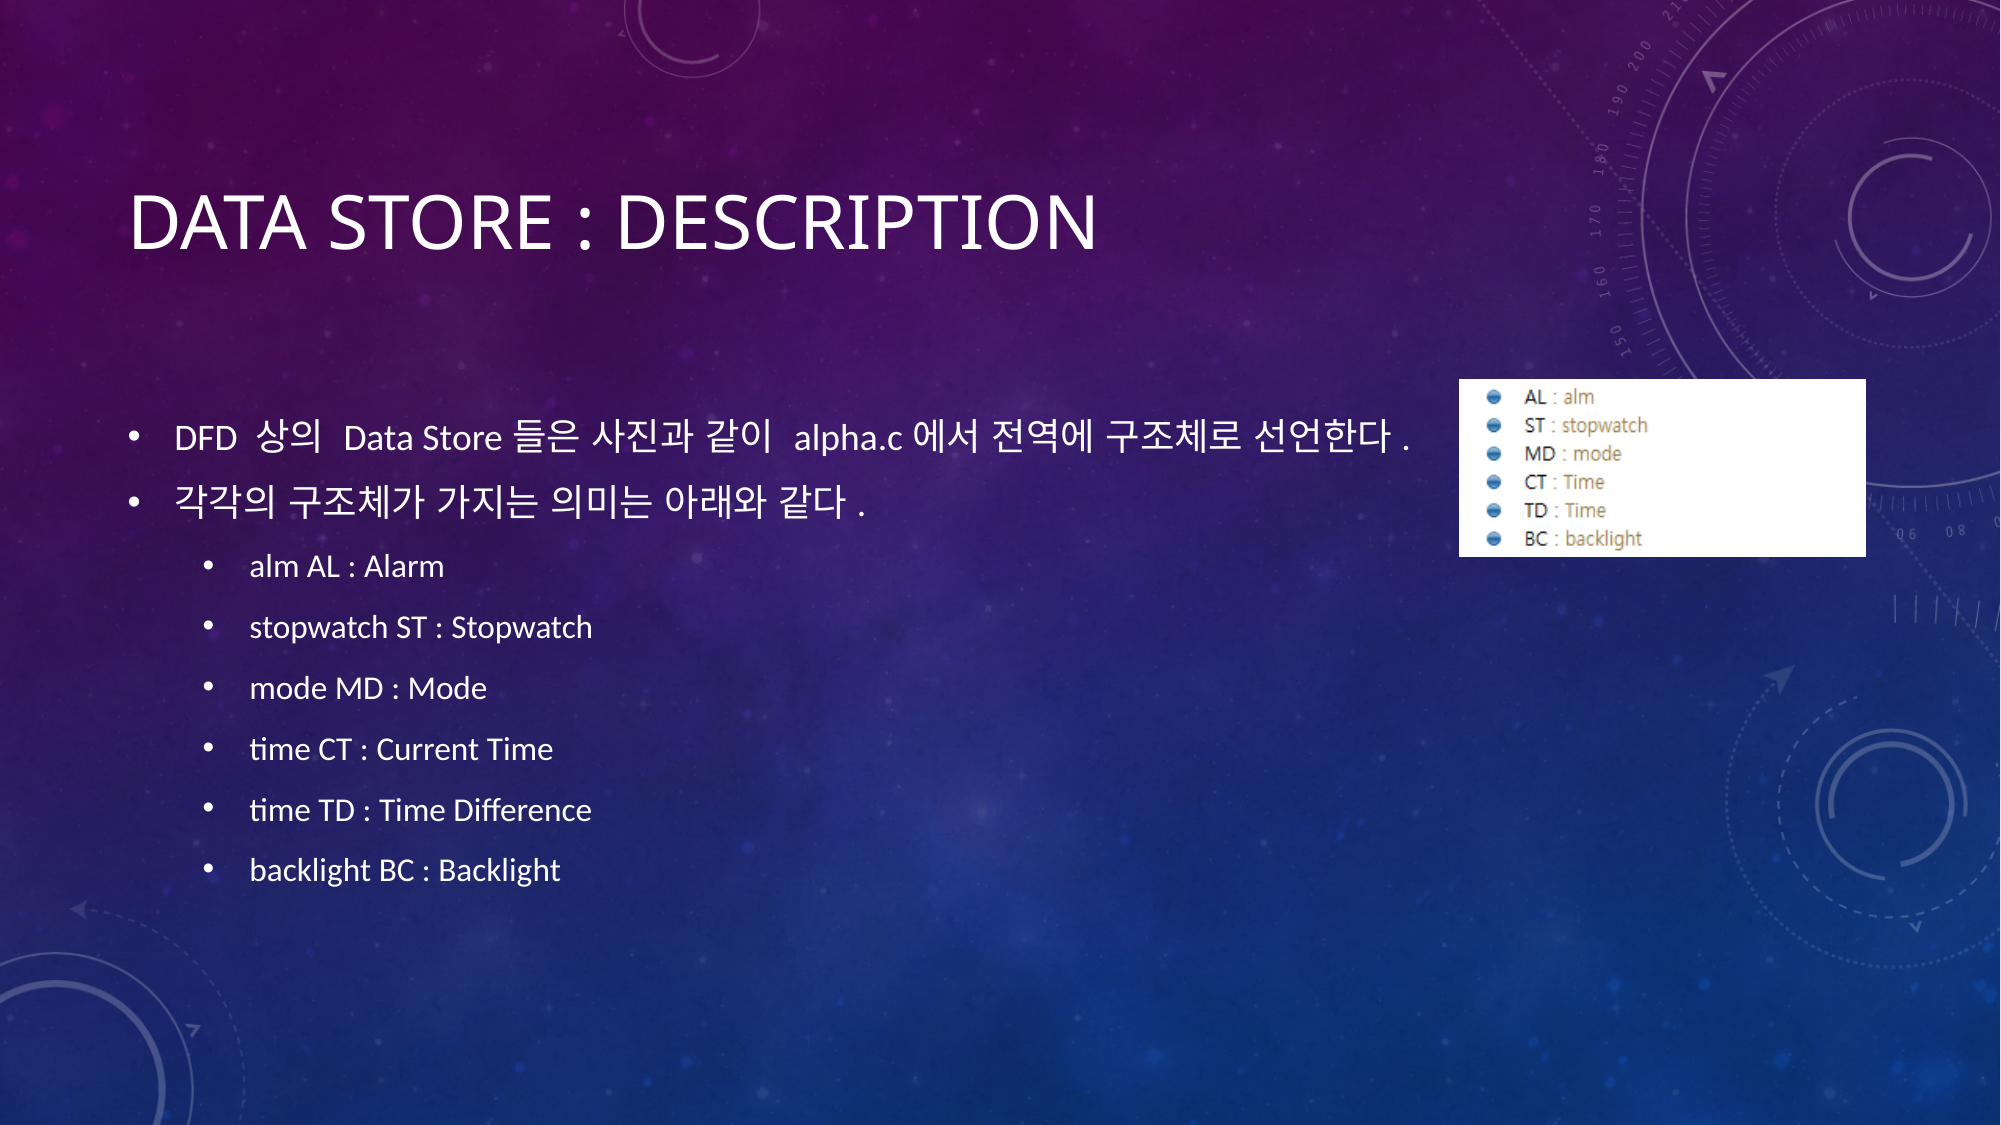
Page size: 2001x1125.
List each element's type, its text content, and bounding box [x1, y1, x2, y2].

list DFD 상의 Data Store들은 사진과 같이 alpha.c에서 전역에 구조체로 선언한다. 각각의 구조체가 가지는 의미는 아래와 같다. alm AL : Alarm stopwatch ST : Stopwatch mode MD : Mode time CT : Current Time time TD : Time Difference backlight BC : Backlight [112, 351, 1775, 950]
picture [0, 0, 2001, 1125]
title Data Store : Description [112, 99, 1775, 339]
